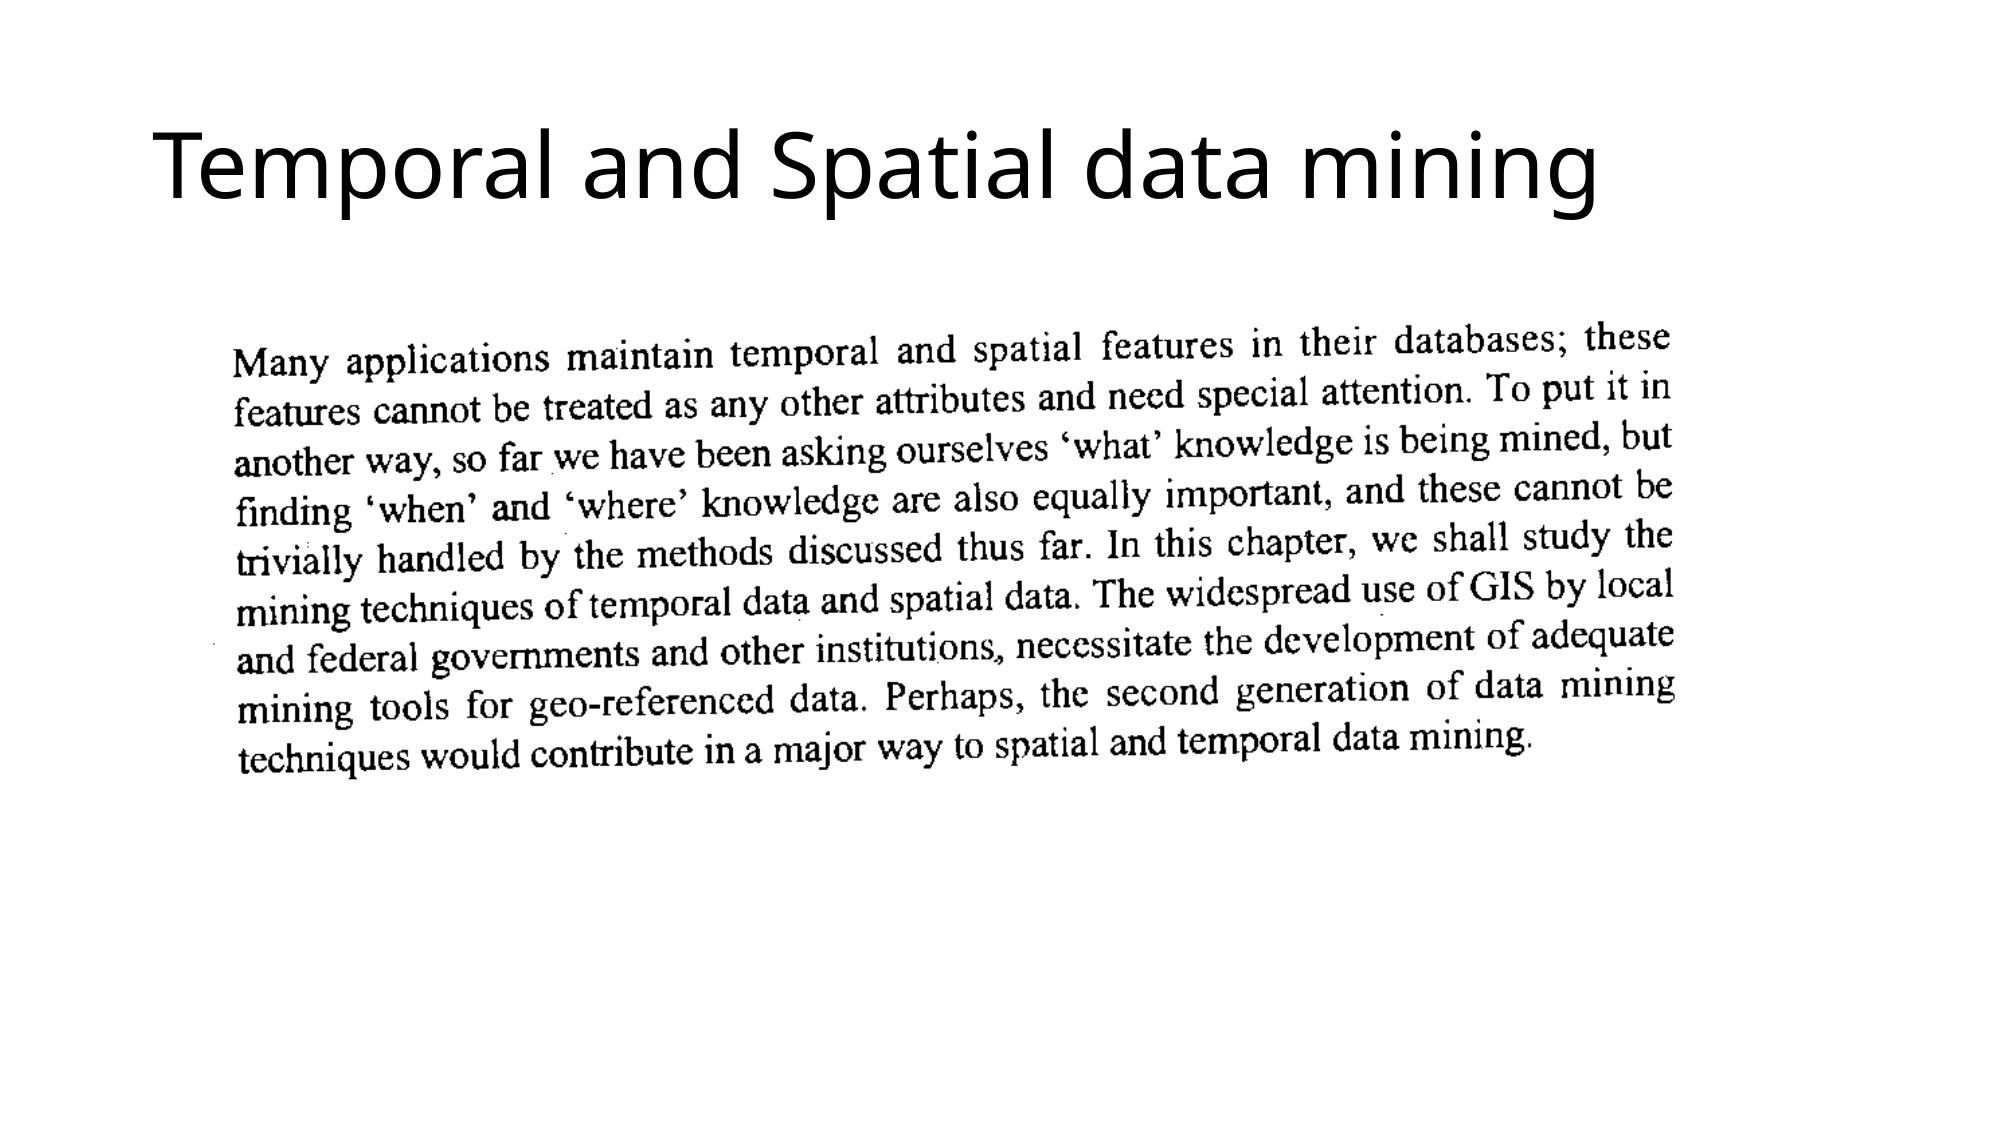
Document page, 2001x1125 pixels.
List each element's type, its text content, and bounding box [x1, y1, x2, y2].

picture [212, 320, 1788, 805]
title Temporal and Spatial data mining [137, 59, 1863, 278]
